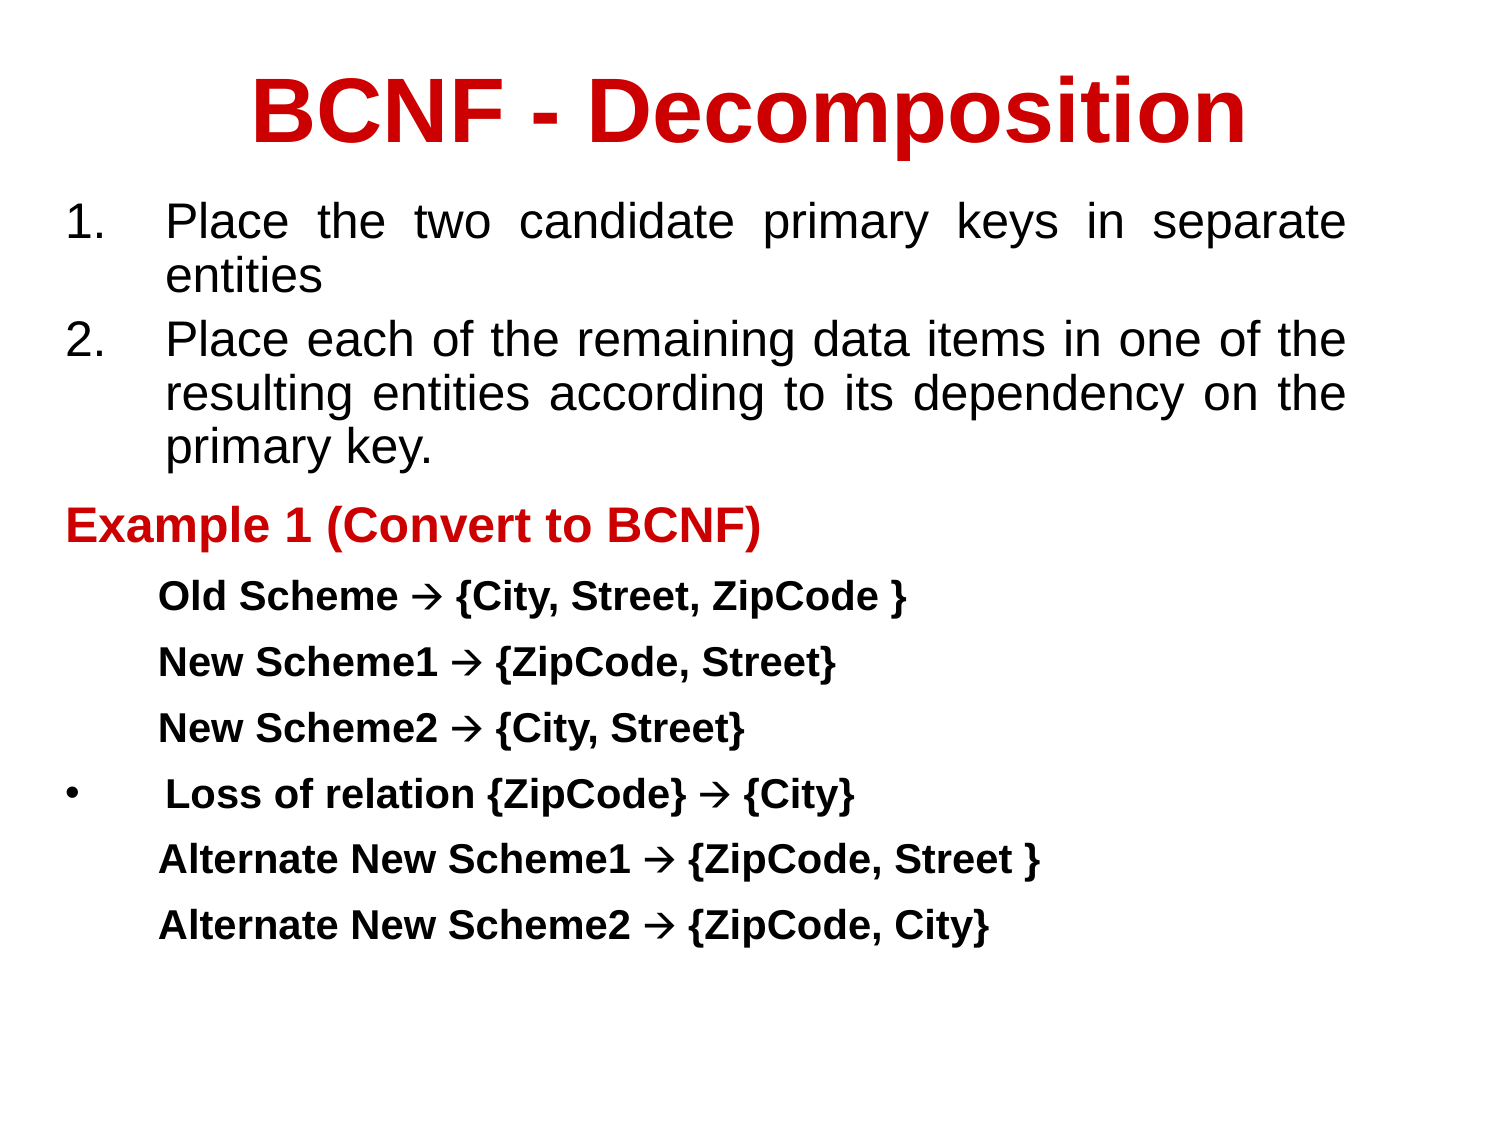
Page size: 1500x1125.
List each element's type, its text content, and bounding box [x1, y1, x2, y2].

list Place the two candidate primary keys in separate entities Place each of the remaining data items in one of the resulting entities according to its dependency on the primary key. Example 1 (Convert to BCNF) Old Scheme 🡪 {City, Street, ZipCode } New Scheme1 🡪 {ZipCode, Street} New Scheme2 🡪 {City, Street} Loss of relation {ZipCode} 🡪 {City} Alternate New Scheme1 🡪 {ZipCode, Street } Alternate New Scheme2 🡪 {ZipCode, City} [50, 187, 1363, 1038]
text_box BCNF - Decomposition [112, 12, 1388, 200]
